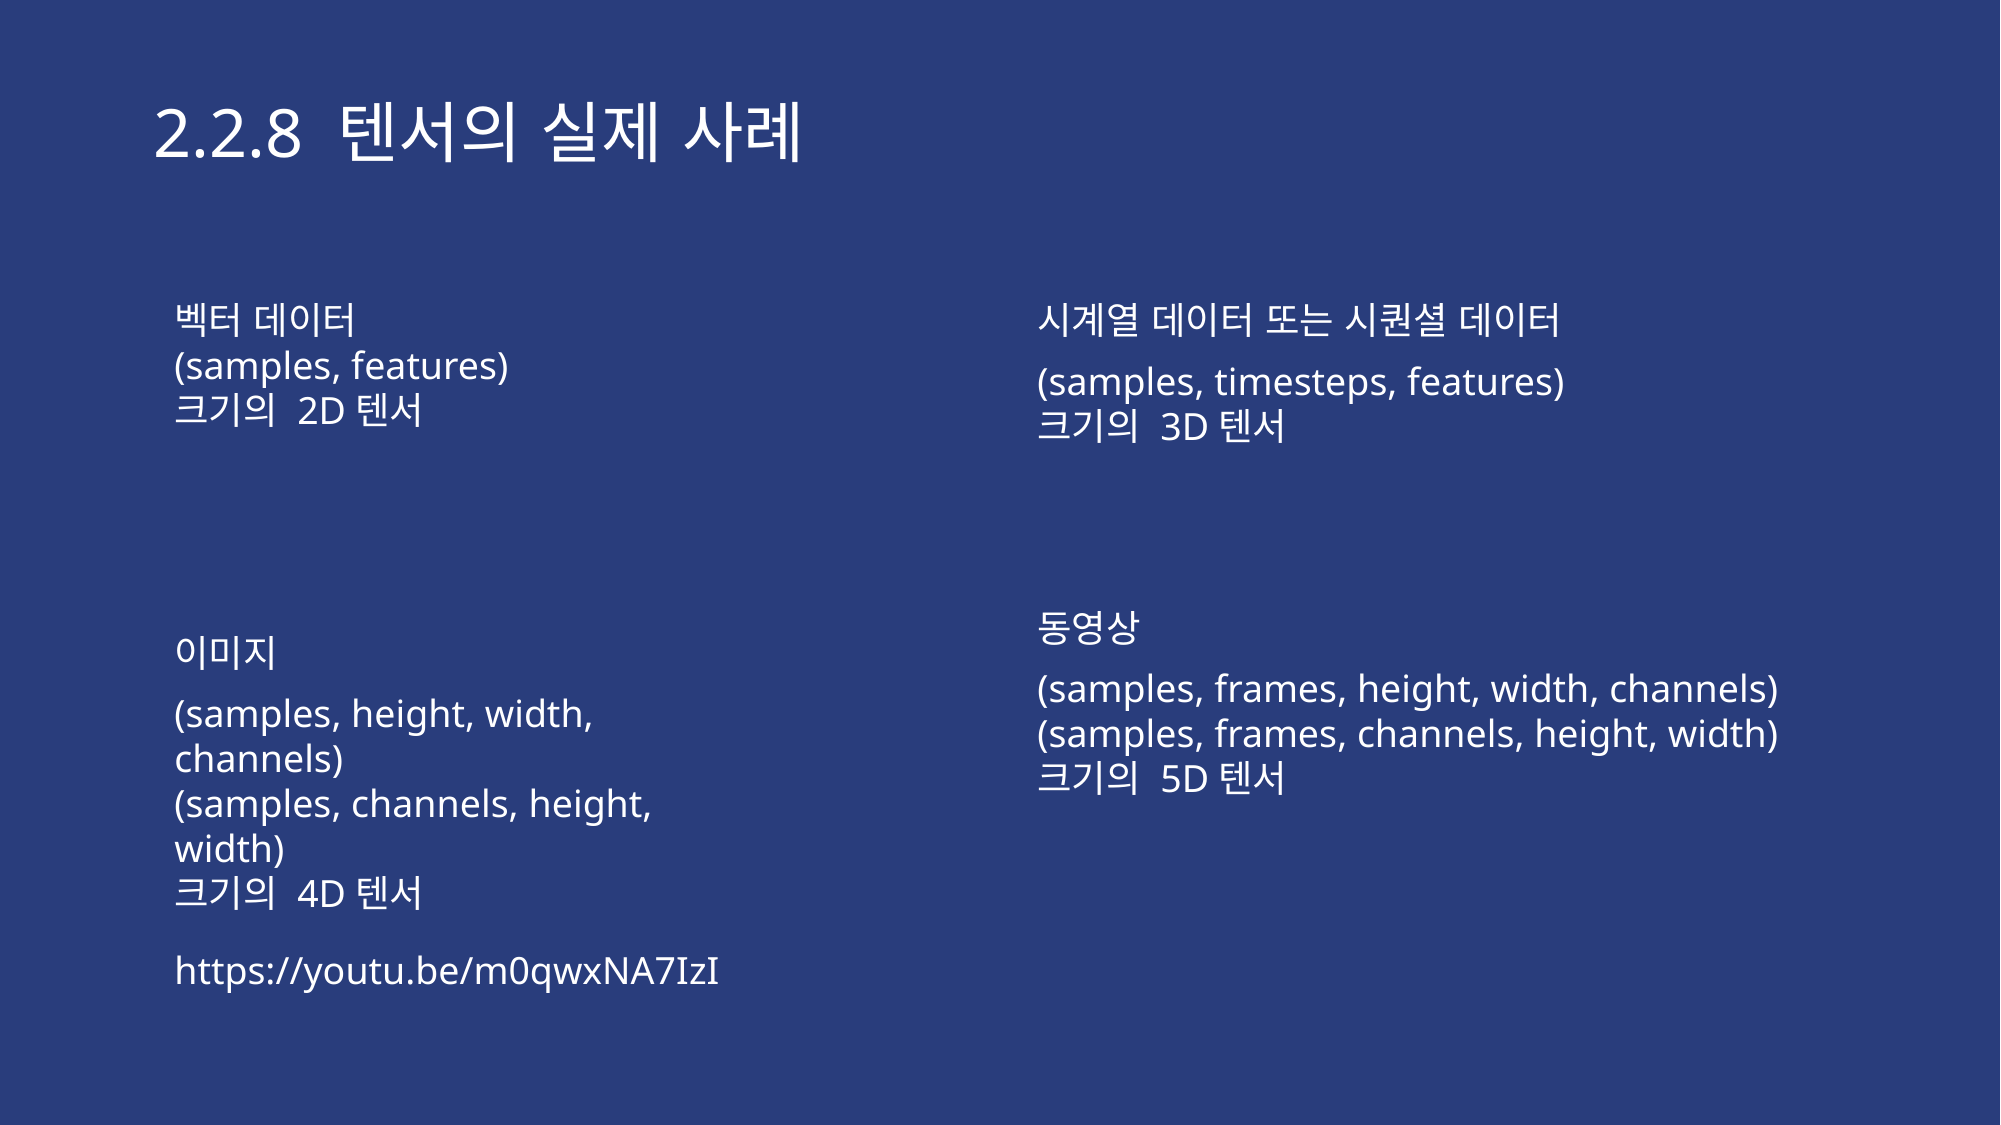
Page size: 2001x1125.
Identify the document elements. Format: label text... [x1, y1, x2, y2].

text_box 동영상 [1022, 597, 1543, 657]
text_box (samples, height, width, channels) (samples, channels, height, width) 크기의 4D텐서 [159, 682, 772, 923]
text_box (samples, timesteps, features) 크기의 3D텐서 [1022, 350, 1653, 455]
text_box 벡터 데이터 (samples, features) 크기의 2D텐서 [159, 289, 562, 440]
text_box 2.2.8 텐서의 실제 사례 [138, 83, 821, 178]
text_box 시계열 데이터 또는 시퀀셜 데이터 [1022, 289, 1878, 350]
text_box 이미지 [159, 623, 524, 682]
text_box (samples, frames, height, width, channels) (samples, frames, channels, height, width) 크기의 5D텐서 [1022, 657, 1890, 898]
text_box https://youtu.be/m0qwxNA7IzI [159, 940, 1751, 1000]
